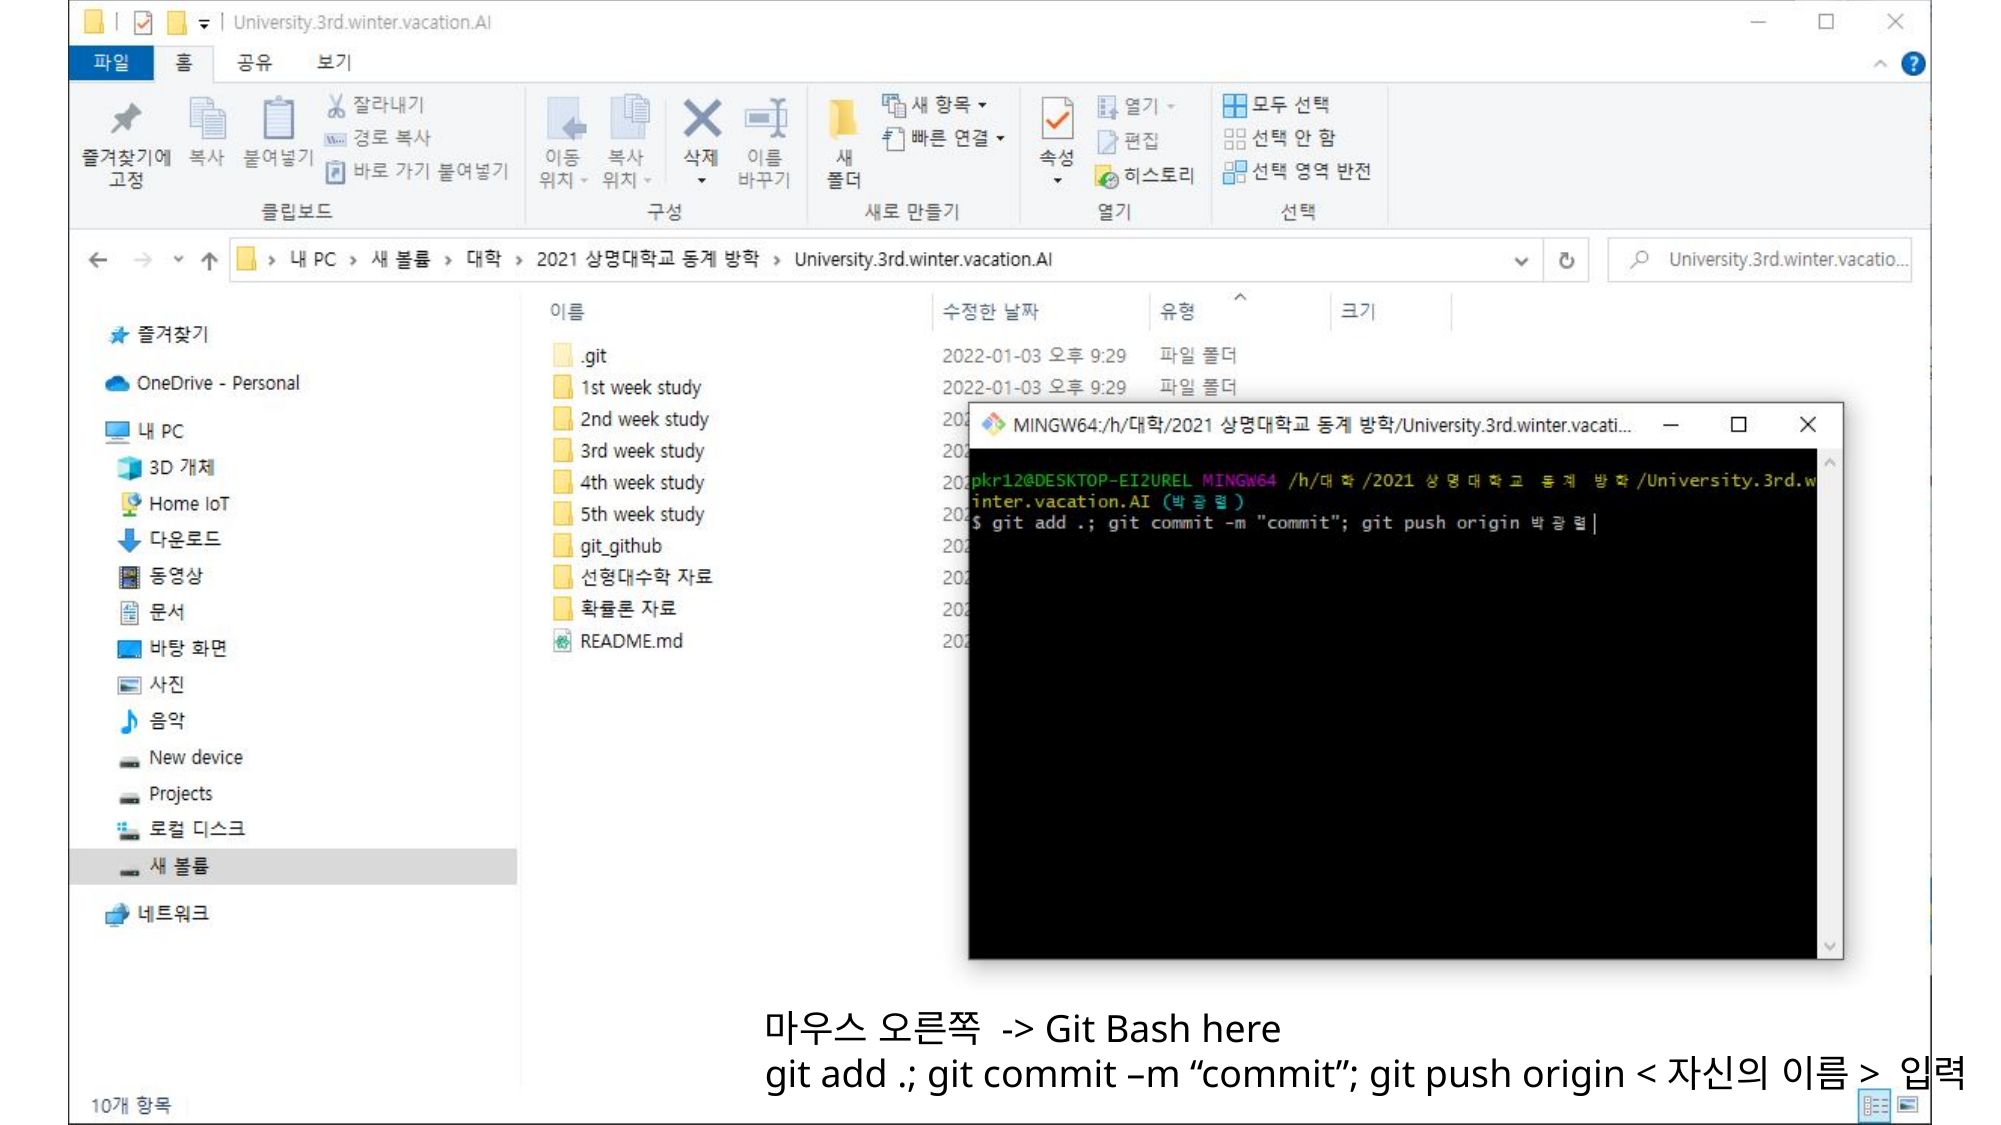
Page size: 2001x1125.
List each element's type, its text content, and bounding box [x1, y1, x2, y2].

text_box 마우스 오른쪽 -> Git Bash here git add .; git commit –m “commit”; git push origin <자신의 이름> 입력 [1932, 997, 2000, 1103]
picture [67, 0, 1932, 1125]
